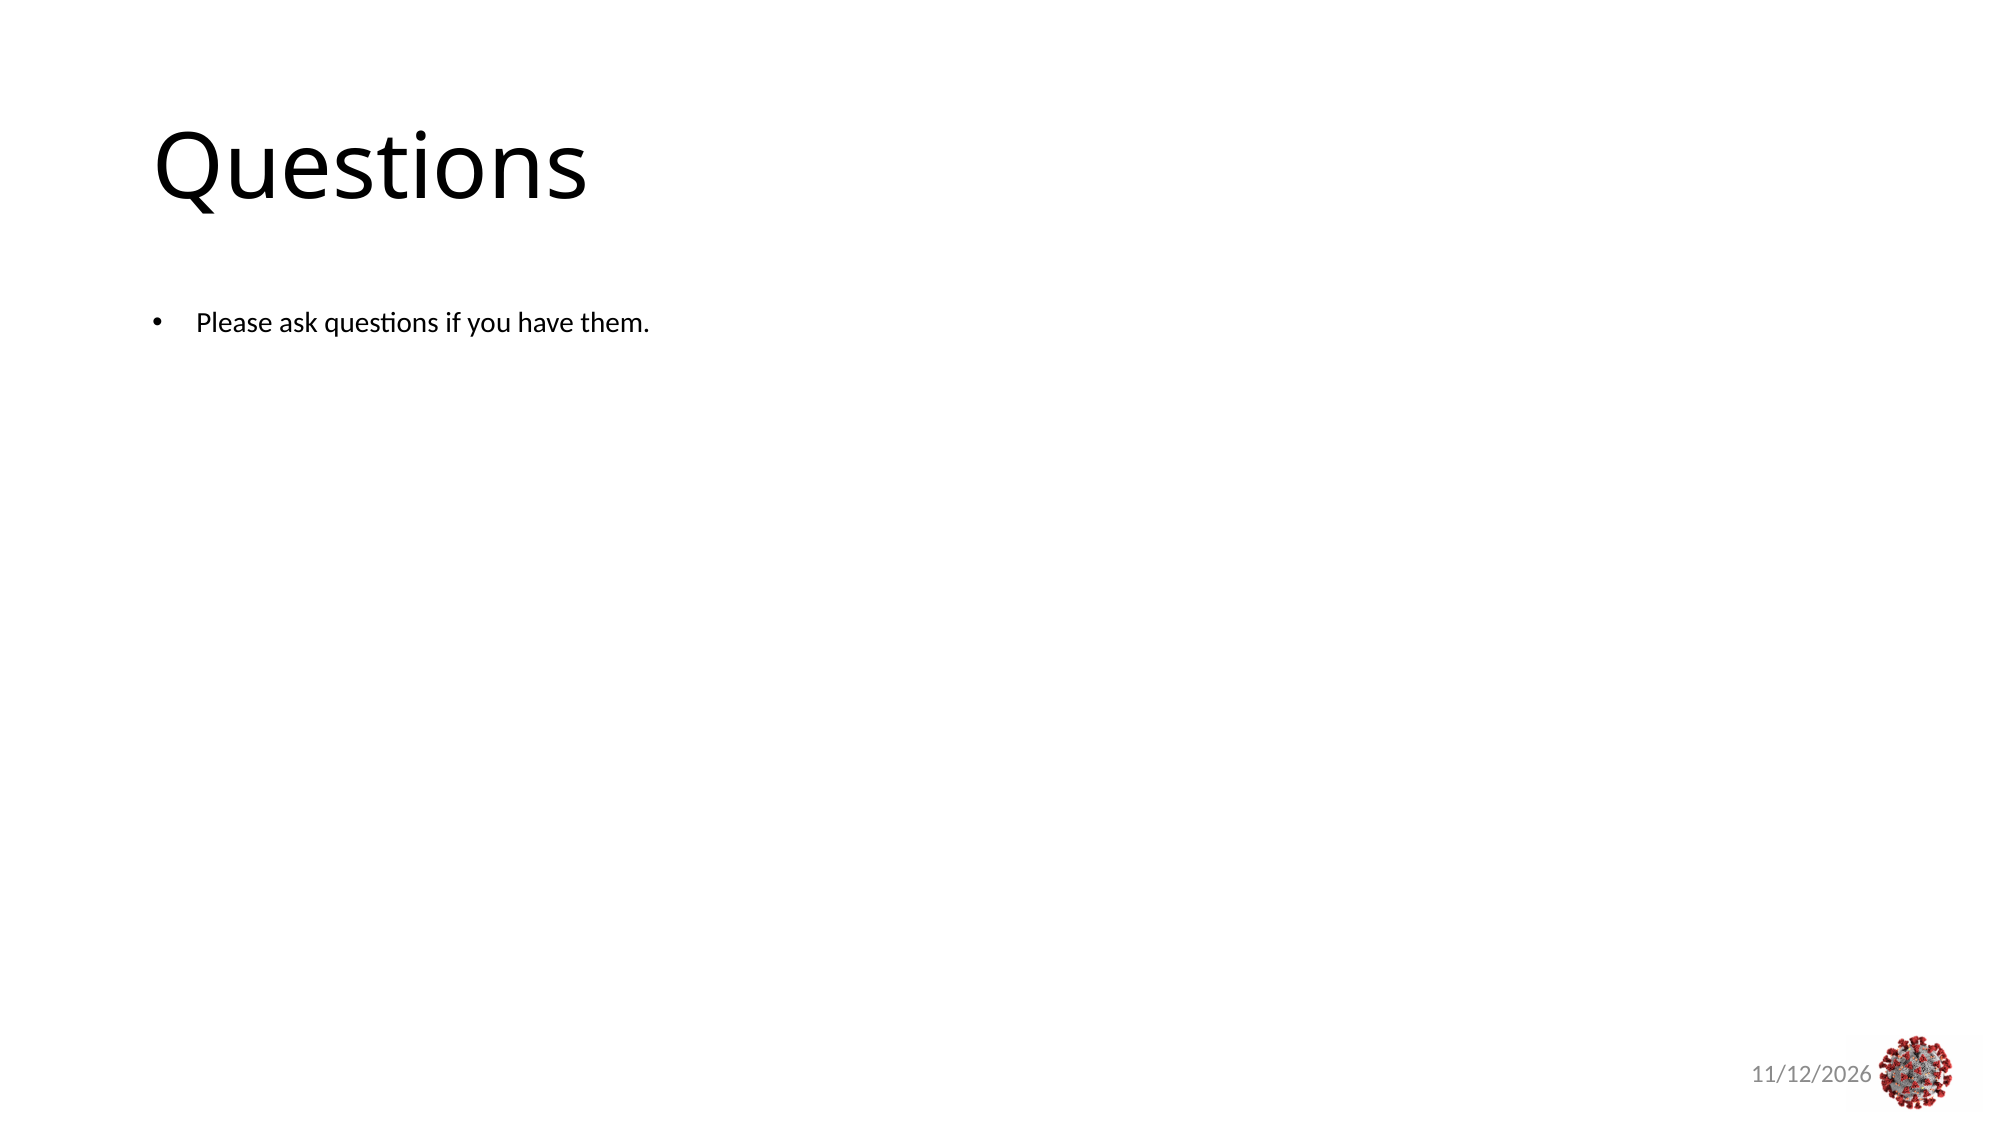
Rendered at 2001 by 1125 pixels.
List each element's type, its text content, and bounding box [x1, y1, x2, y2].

list Please ask questions if you have them. [137, 299, 1863, 1014]
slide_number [1437, 1042, 1888, 1103]
picture [1846, 1035, 1983, 1112]
title Questions [137, 59, 1863, 278]
